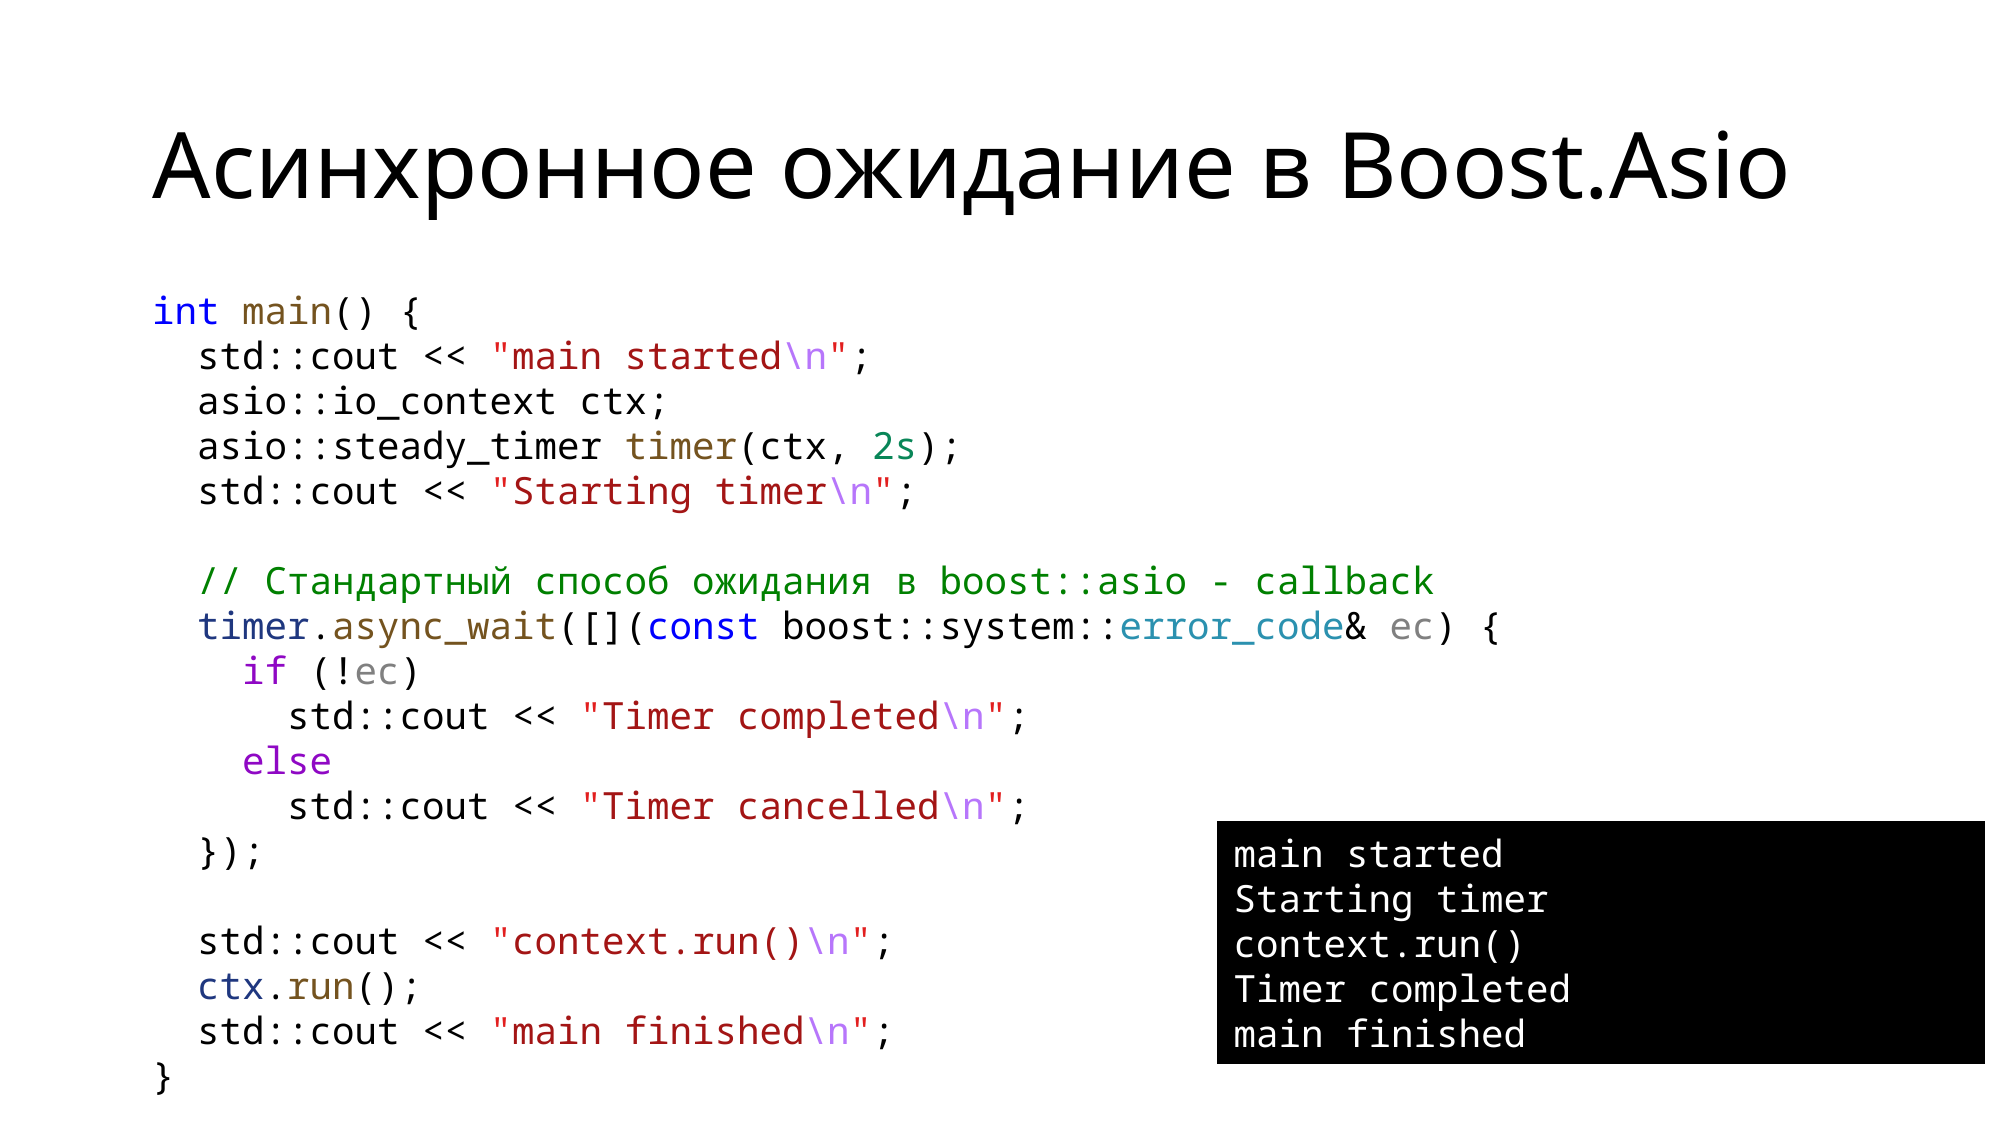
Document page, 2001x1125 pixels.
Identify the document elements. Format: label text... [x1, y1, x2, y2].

text_box int main() { std::cout << "main started\n"; asio::io_context ctx; asio::steady_timer timer(ctx, 2s); std::cout << "Starting timer\n"; // Стандартный способ ожидания в boost::asio - callback timer.async_wait([](const boost::system::error_code& ec) { if (!ec) std::cout << "Timer completed\n"; else std::cout << "Timer cancelled\n"; }); std::cout << "context.run()\n"; ctx.run(); std::cout << "main finished\n"; } [137, 279, 1984, 1105]
title Асинхронное ожидание в Boost.Asio [137, 59, 1863, 278]
text_box main started Starting timer context.run() Timer completed main finished [1217, 821, 1985, 1064]
